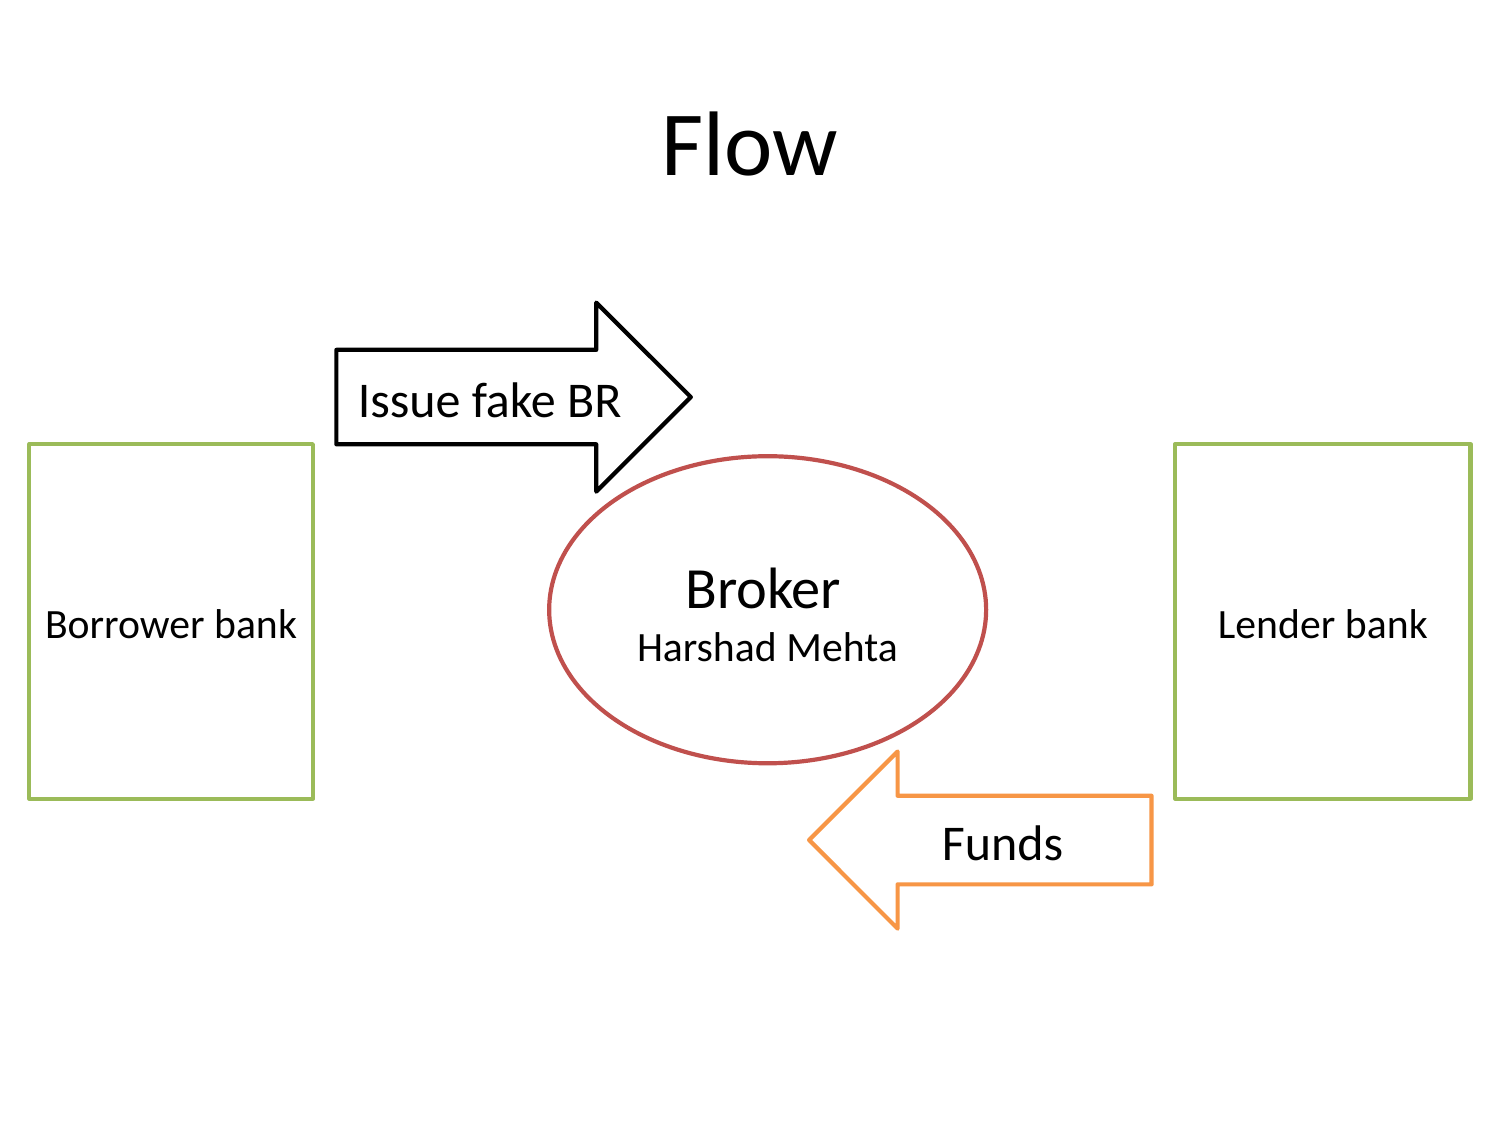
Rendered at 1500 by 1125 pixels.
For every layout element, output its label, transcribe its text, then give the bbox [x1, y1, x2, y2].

text_box Funds [807, 749, 1154, 931]
title Flow [75, 45, 1425, 233]
text_box Borrower bank [27, 442, 315, 801]
text_box Lender bank [1173, 442, 1473, 801]
text_box Broker Harshad Mehta [547, 454, 989, 766]
text_box Issue fake BR [334, 300, 693, 494]
